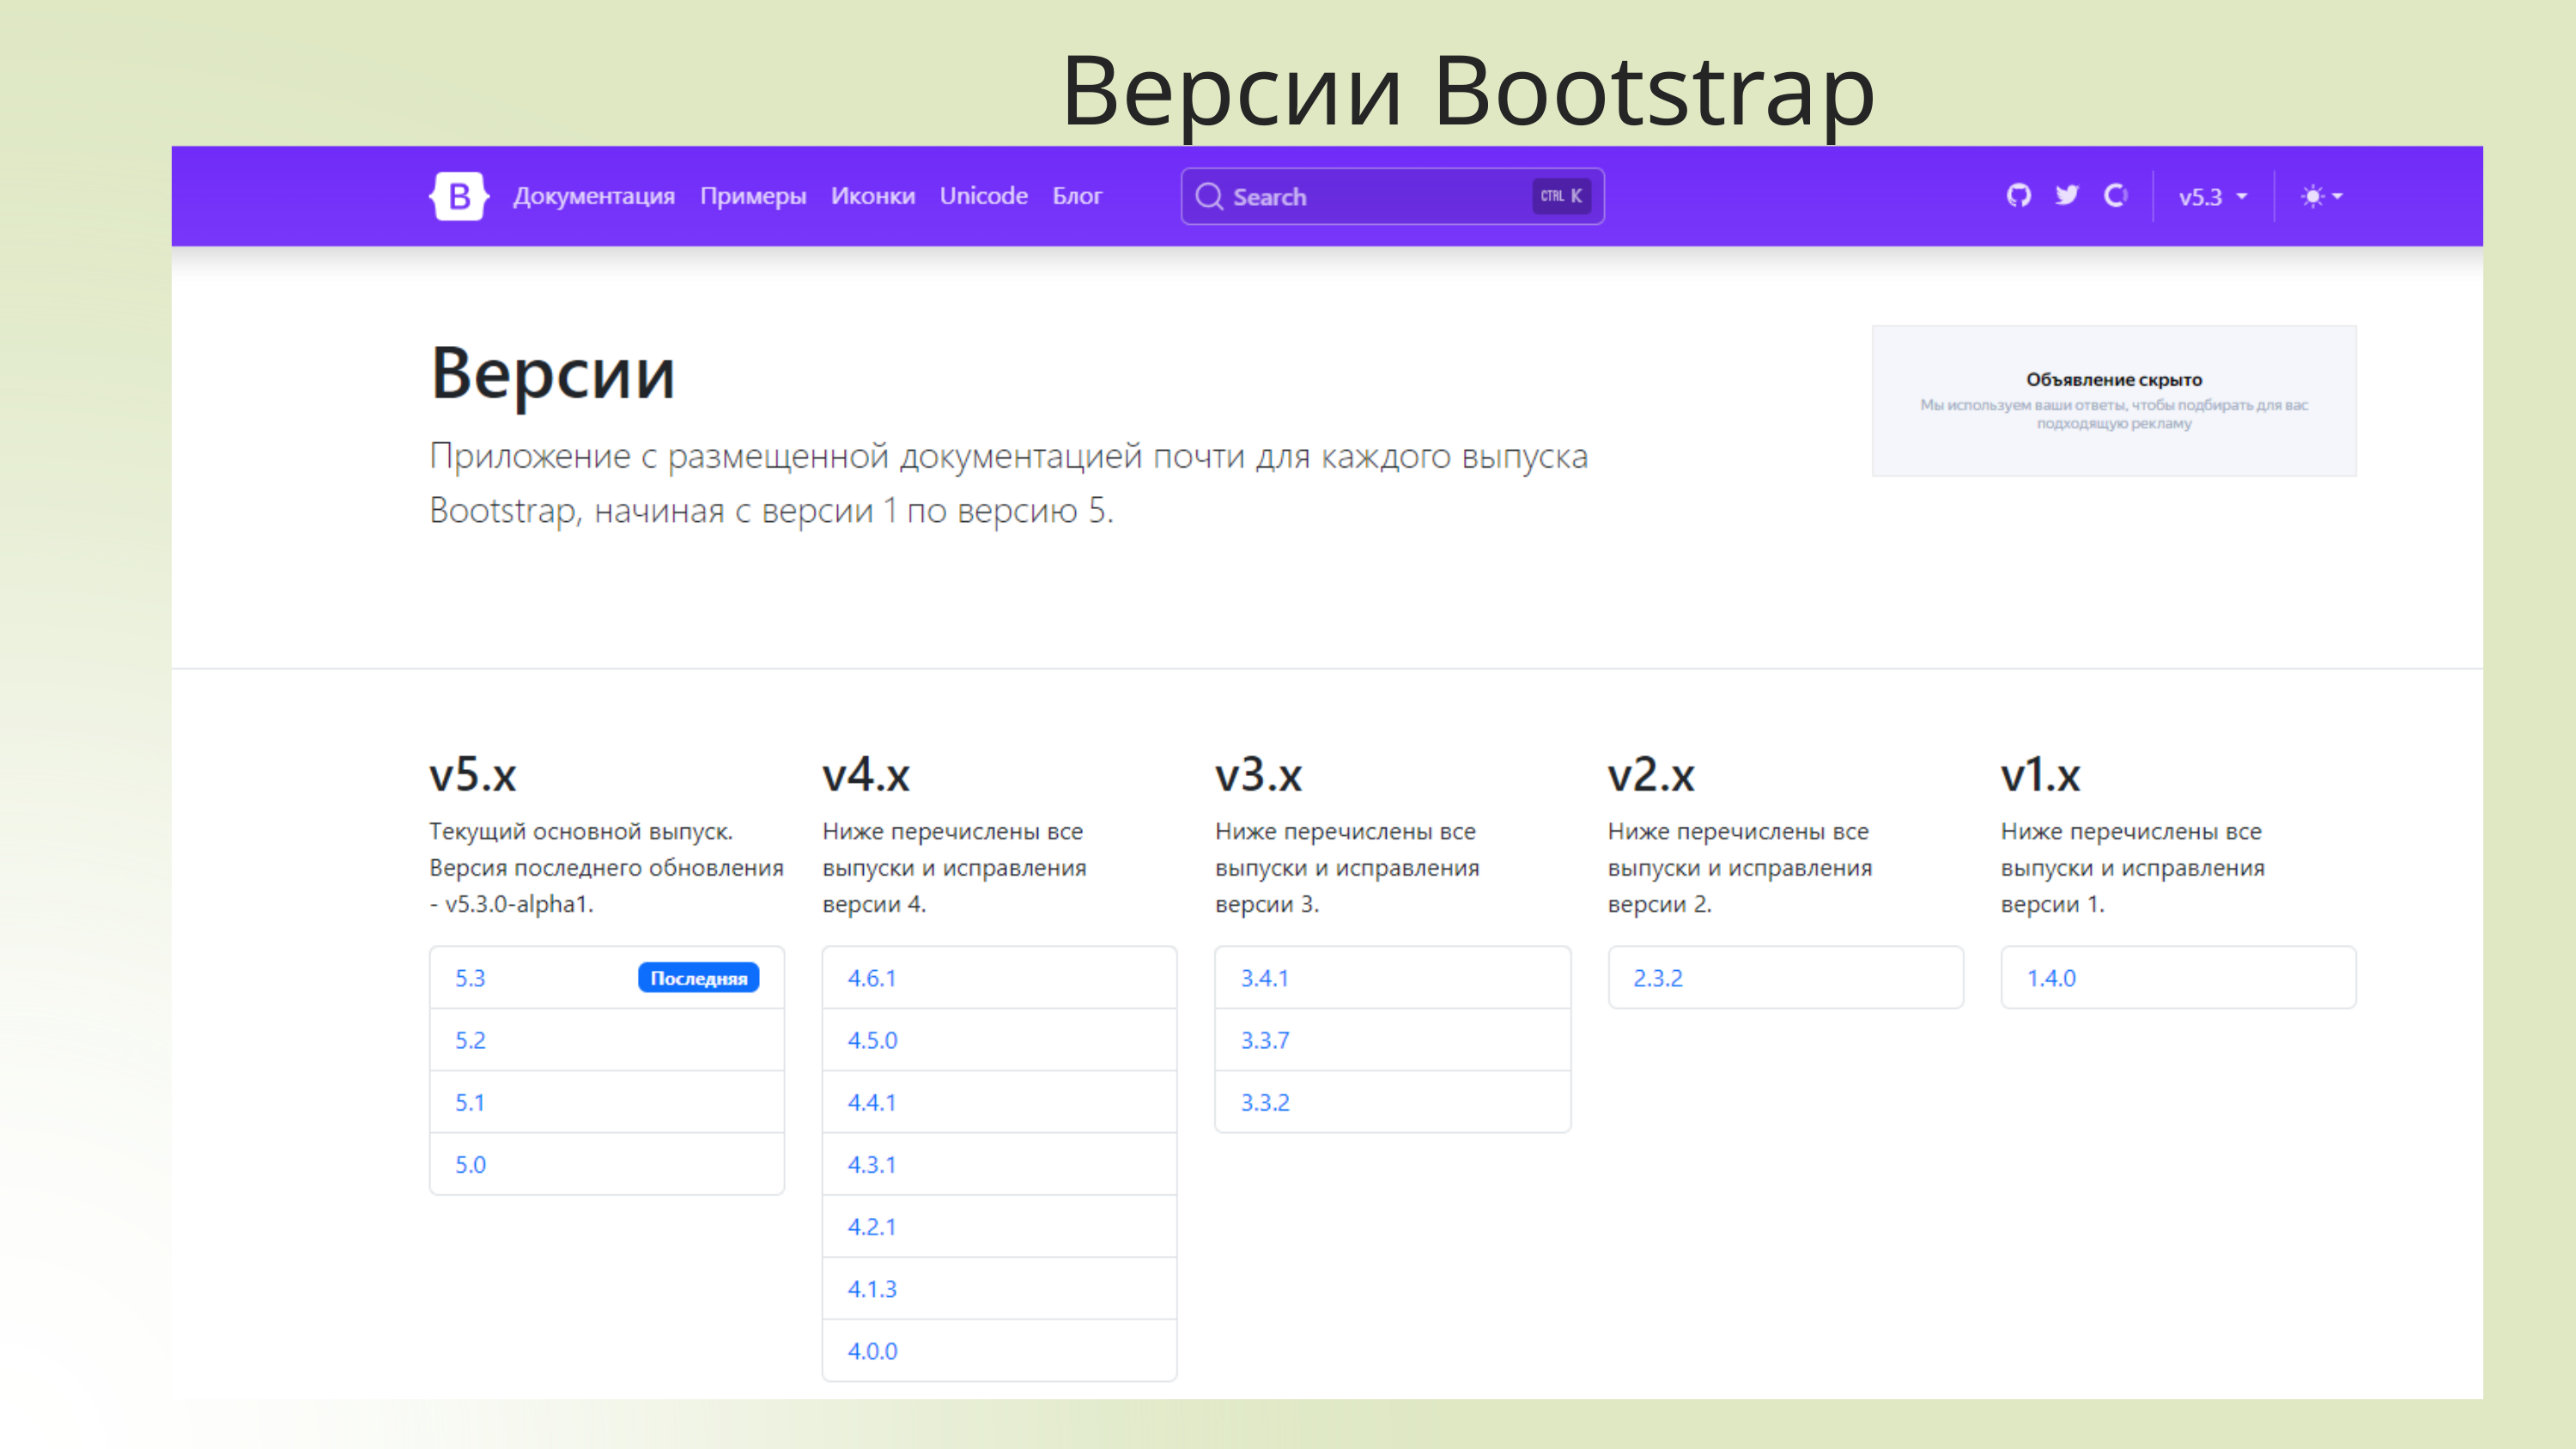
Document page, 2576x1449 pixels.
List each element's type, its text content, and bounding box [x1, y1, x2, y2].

title Версии Bootstrap [499, 27, 2437, 143]
picture [0, 0, 2576, 1449]
